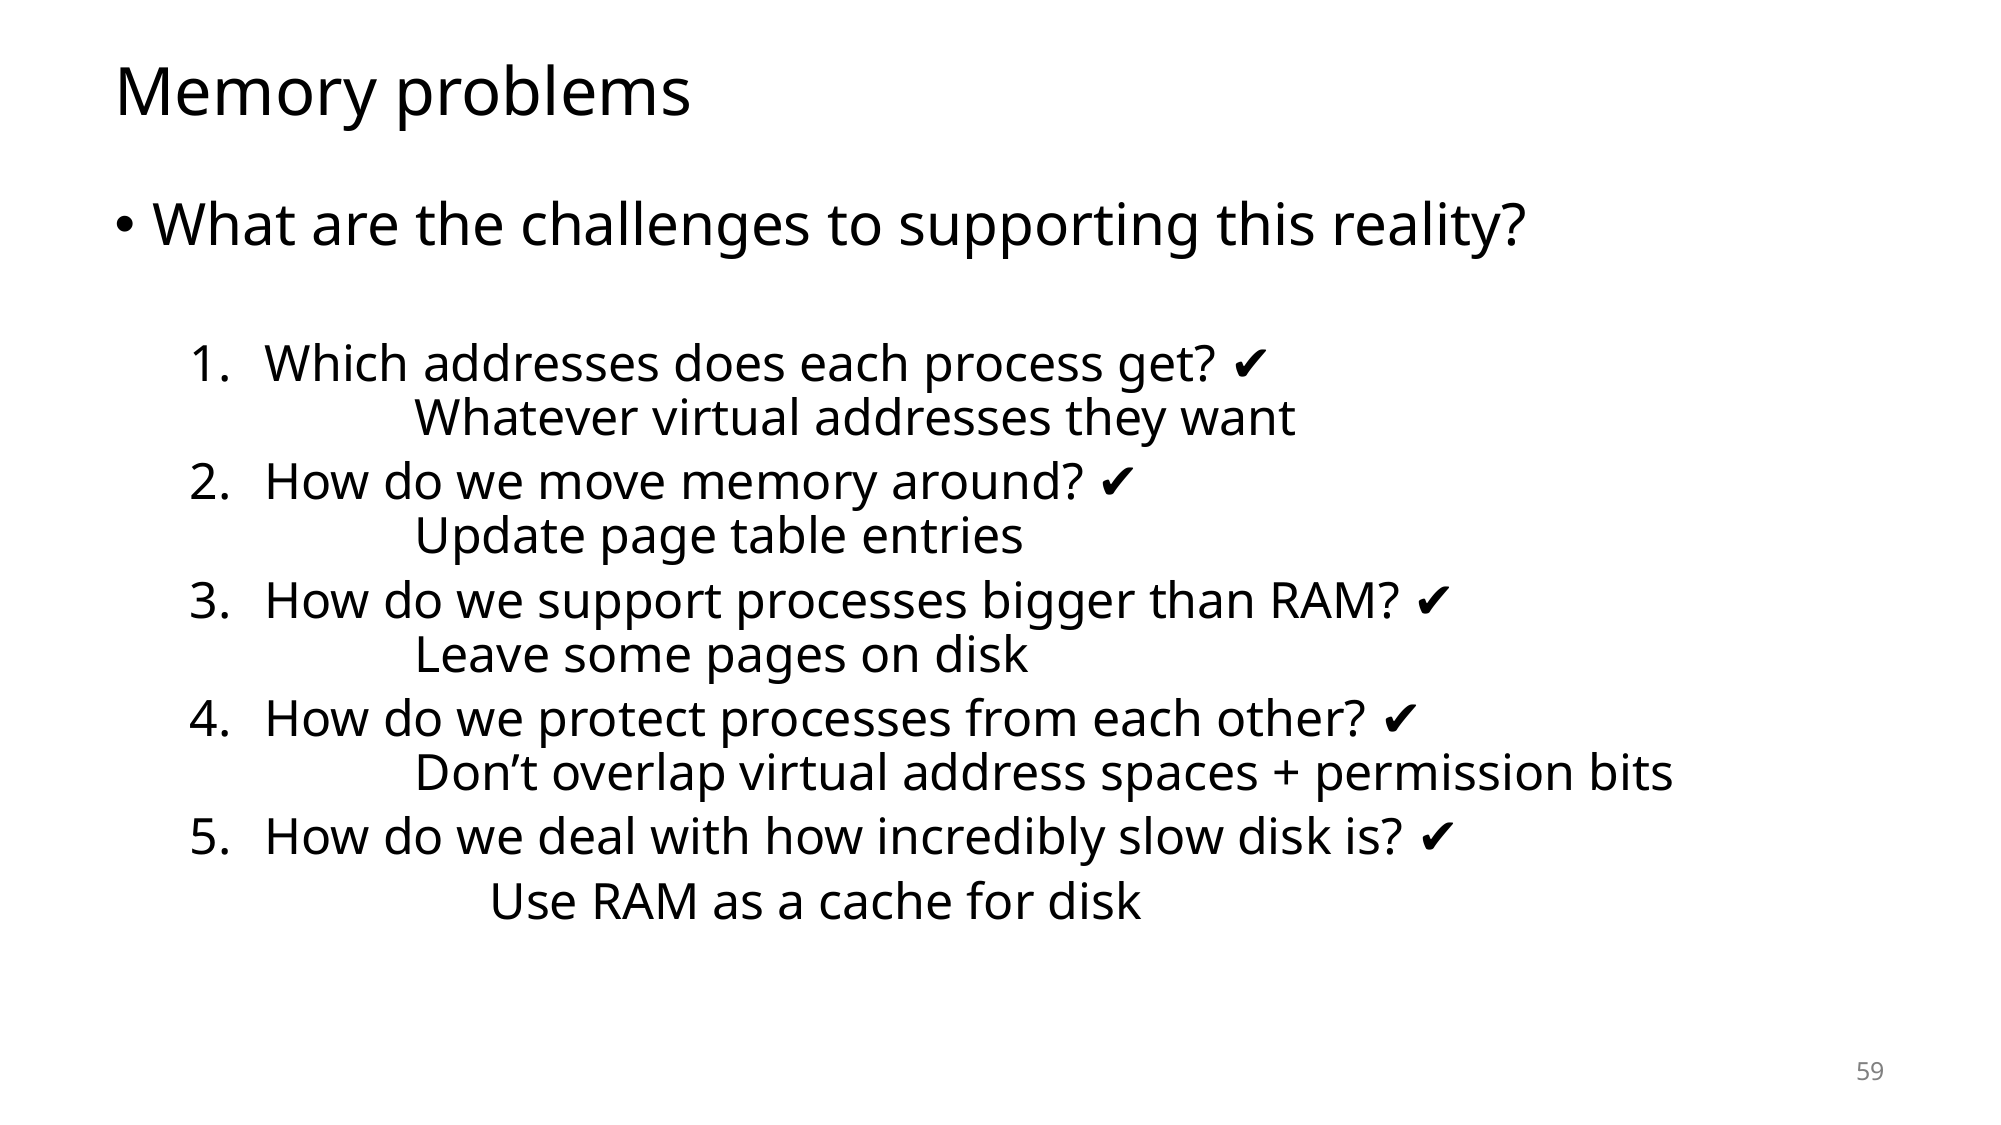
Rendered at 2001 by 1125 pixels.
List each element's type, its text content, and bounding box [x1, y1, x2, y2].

title Memory problems [99, 37, 1900, 150]
slide_number 59 [1749, 1042, 1900, 1103]
list What are the challenges to supporting this reality? Which addresses does each process get? ✔ Whatever virtual addresses they want How do we move memory around? ✔ Update page table entries How do we support processes bigger than RAM? ✔ Leave some pages on disk How do we protect processes from each other? ✔ Don’t overlap virtual address spaces + permission bits How do we deal with how incredibly slow disk is? ✔ Use RAM as a cache for disk [99, 187, 1900, 1013]
